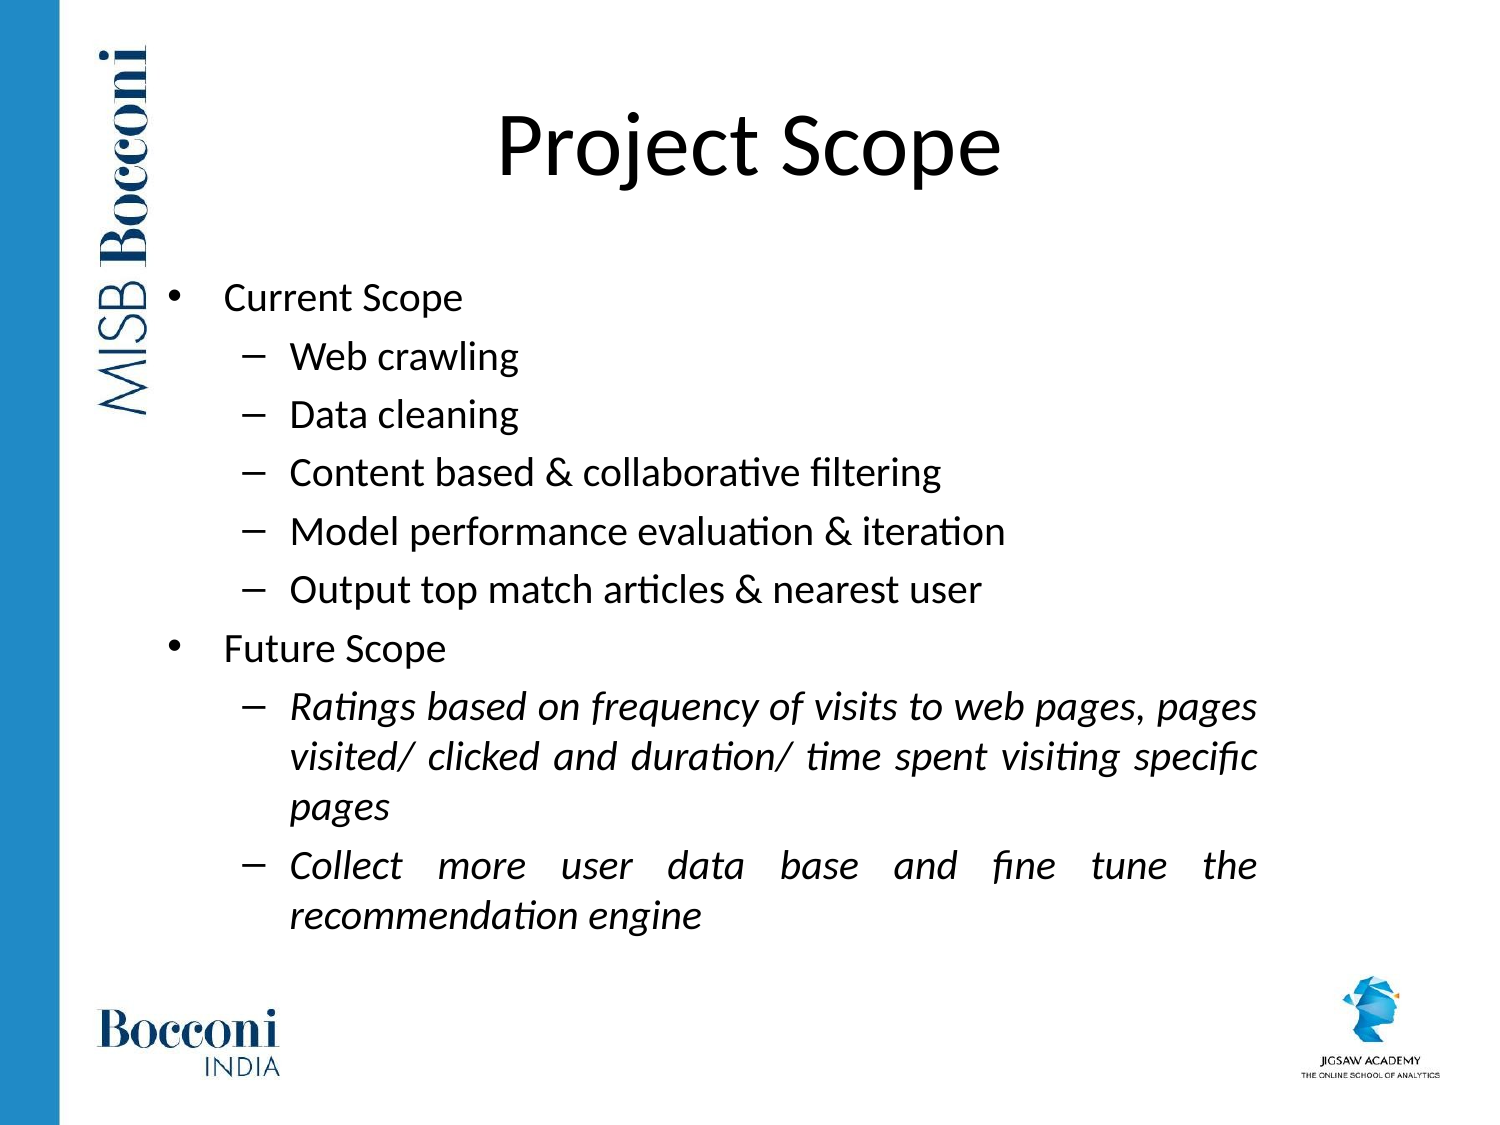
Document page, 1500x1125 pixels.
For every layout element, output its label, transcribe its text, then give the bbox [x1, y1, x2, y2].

title Project Scope [75, 45, 1425, 233]
slide_number 9 [1074, 1042, 1425, 1103]
list Current Scope Web crawling Data cleaning Content based & collaborative filtering Model performance evaluation & iteration Output top match articles & nearest user Future Scope Ratings based on frequency of visits to web pages, pages visited/ clicked and duration/ time spent visiting specific pages Collect more user data base and fine tune the recommendation engine [152, 262, 1274, 1005]
picture [0, 0, 1500, 1125]
